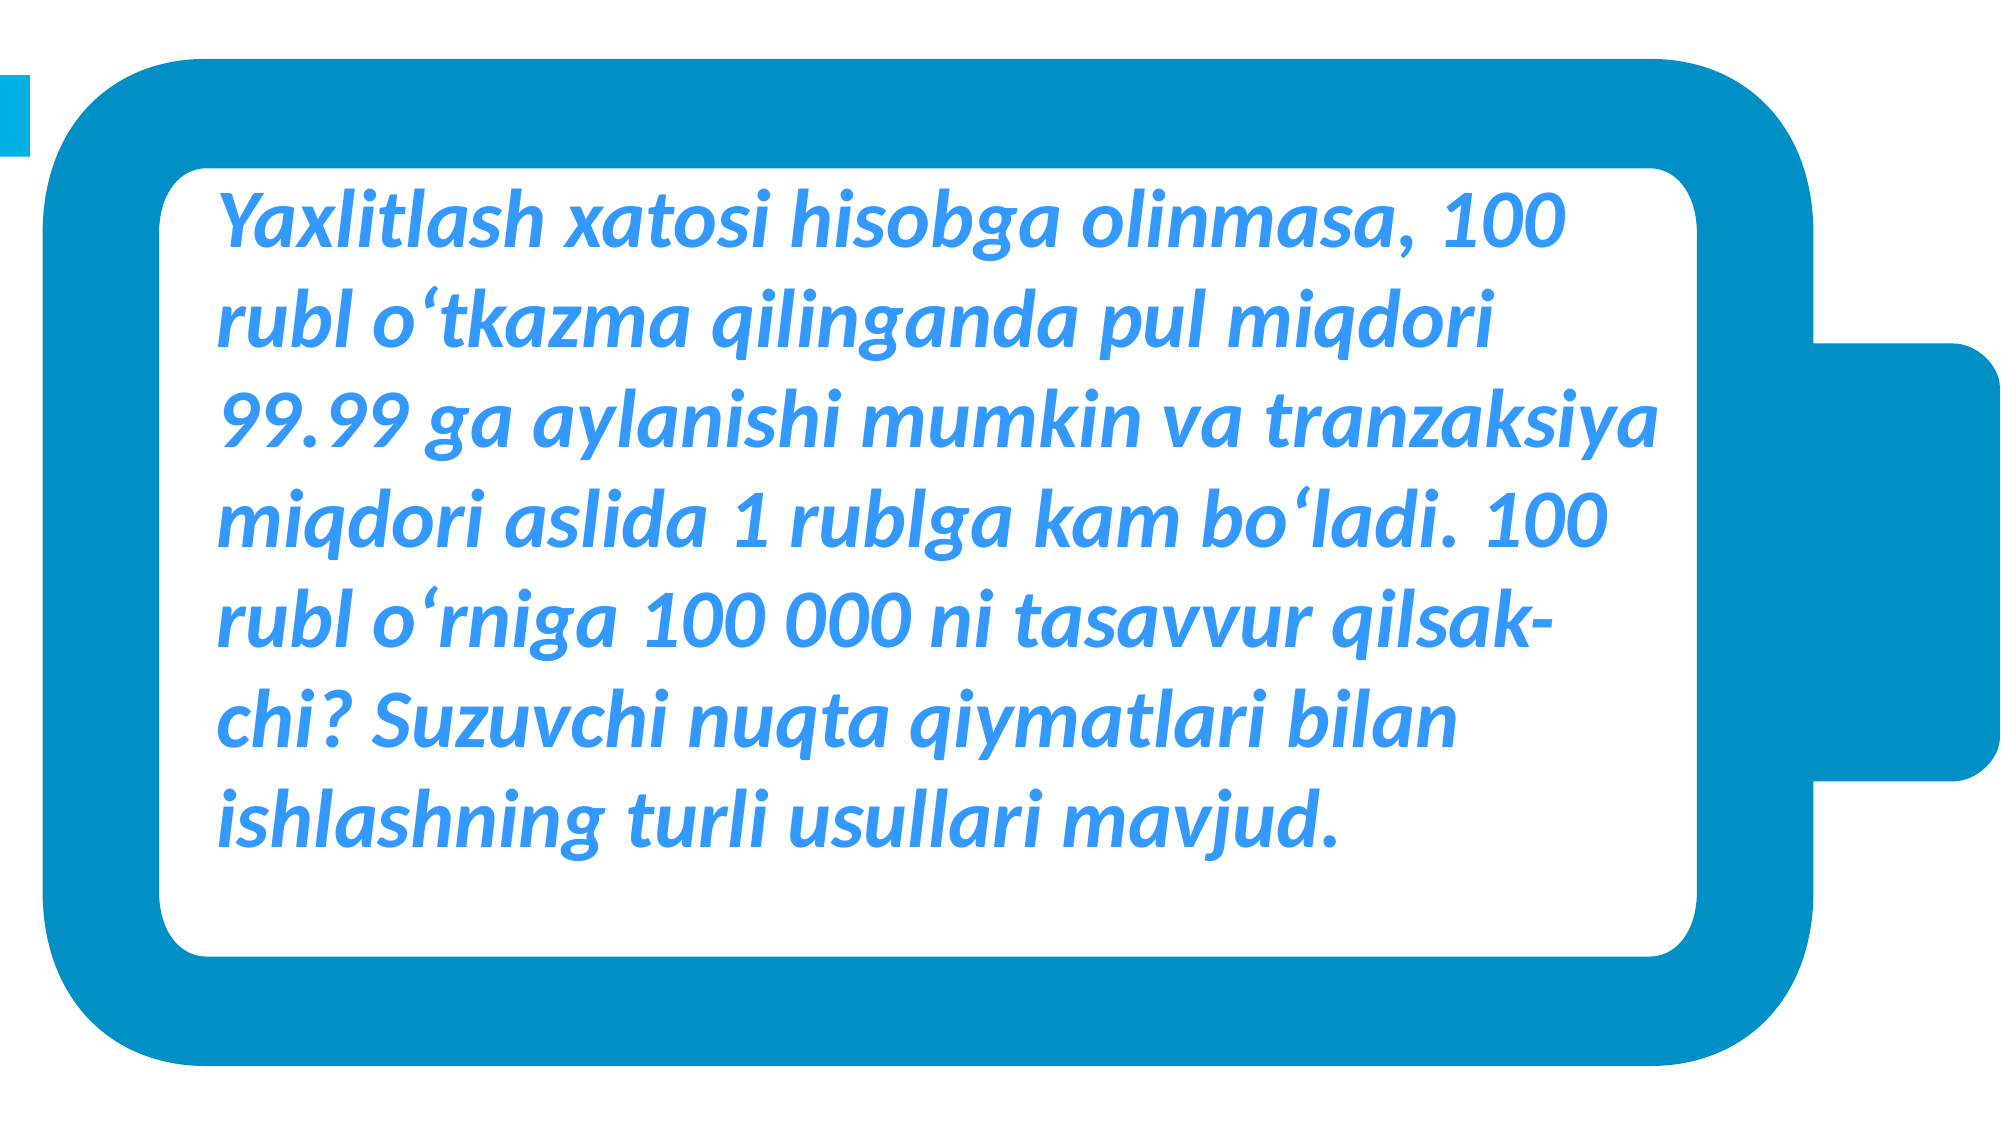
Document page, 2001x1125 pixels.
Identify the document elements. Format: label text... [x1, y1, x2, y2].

text_box [42, 58, 2000, 1067]
text_box Yaxlitlash xatosi hisobga olinmasa, 100 rubl oʻtkazma qilinganda pul miqdori 99.99 ga aylanishi mumkin va tranzaksiya miqdori aslida 1 rublga kam boʻladi. 100 rubl oʻrniga 100 000 ni tasavvur qilsak-chi? Suzuvchi nuqta qiymatlari bilan ishlashning turli usullari mavjud. [201, 156, 1708, 872]
text_box [0, 74, 31, 158]
